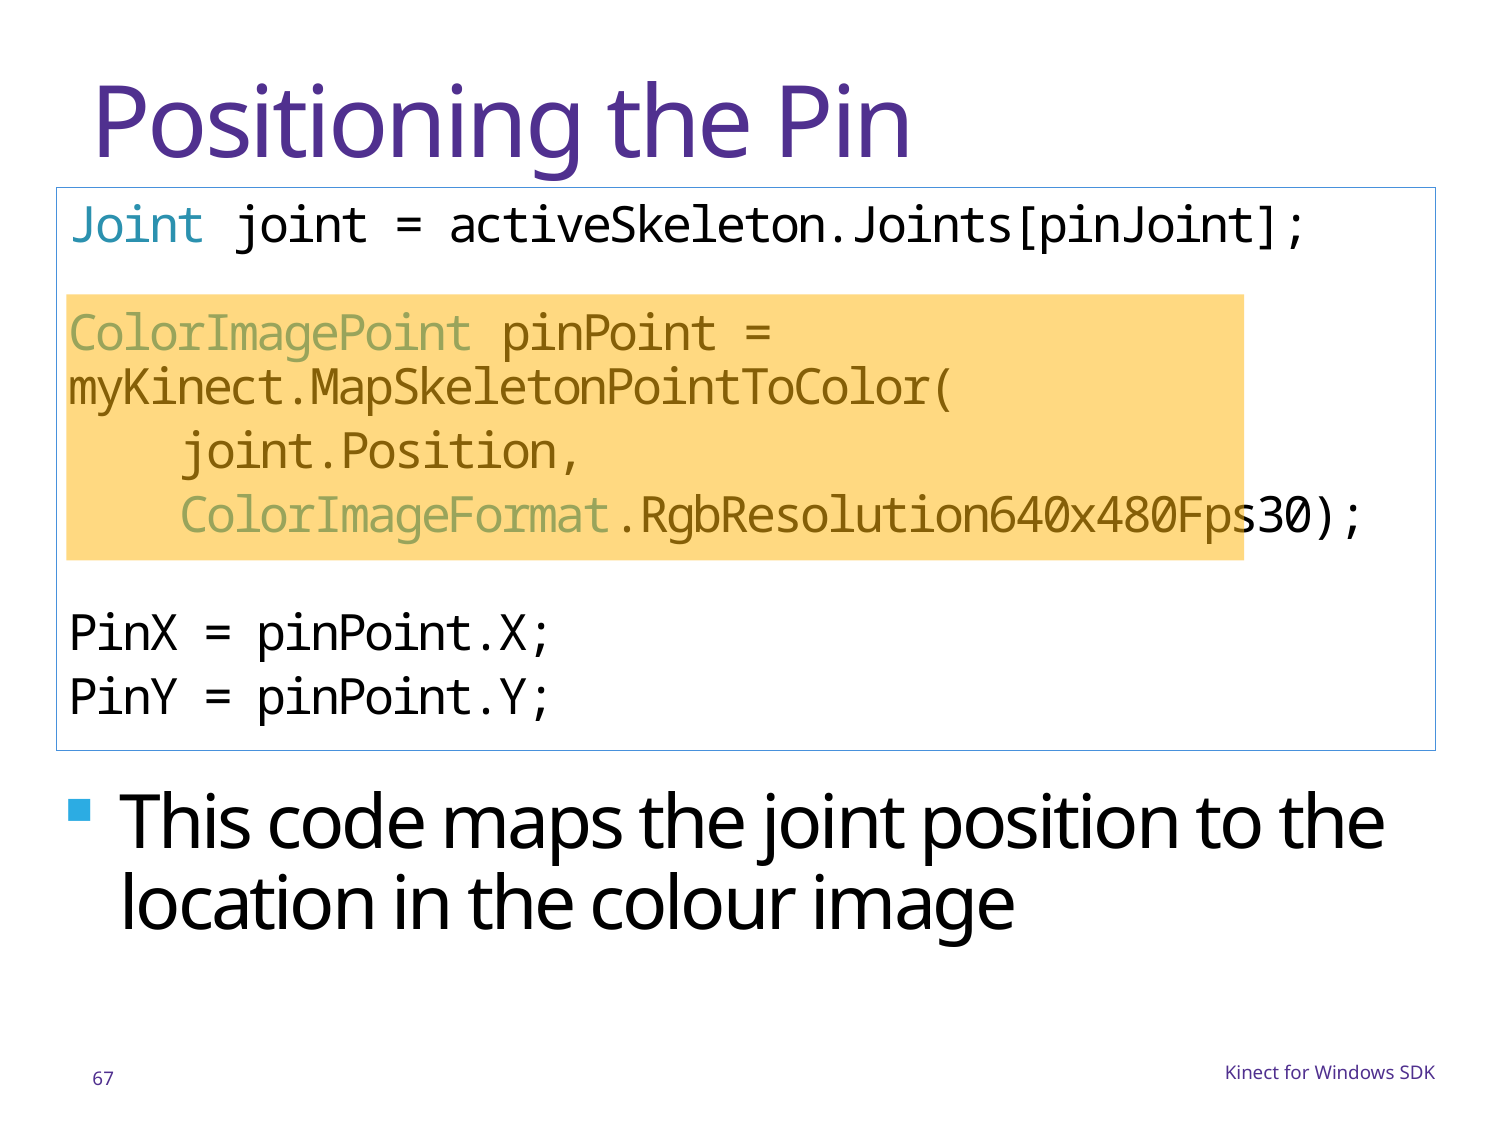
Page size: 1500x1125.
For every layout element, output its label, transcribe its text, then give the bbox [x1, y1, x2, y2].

list Joint joint = activeSkeleton.Joints[pinJoint]; ColorImagePoint pinPoint = myKinect.MapSkeletonPointToColor( joint.Position, ColorImageFormat.RgbResolution640x480Fps30); PinX = pinPoint.X; PinY = pinPoint.Y; [56, 187, 1436, 751]
title Positioning the Pin [90, 70, 1463, 180]
text_box [64, 292, 1246, 562]
slide_number 67 [0, 1053, 114, 1107]
list This code maps the joint position to the location in the colour image [62, 783, 1435, 948]
